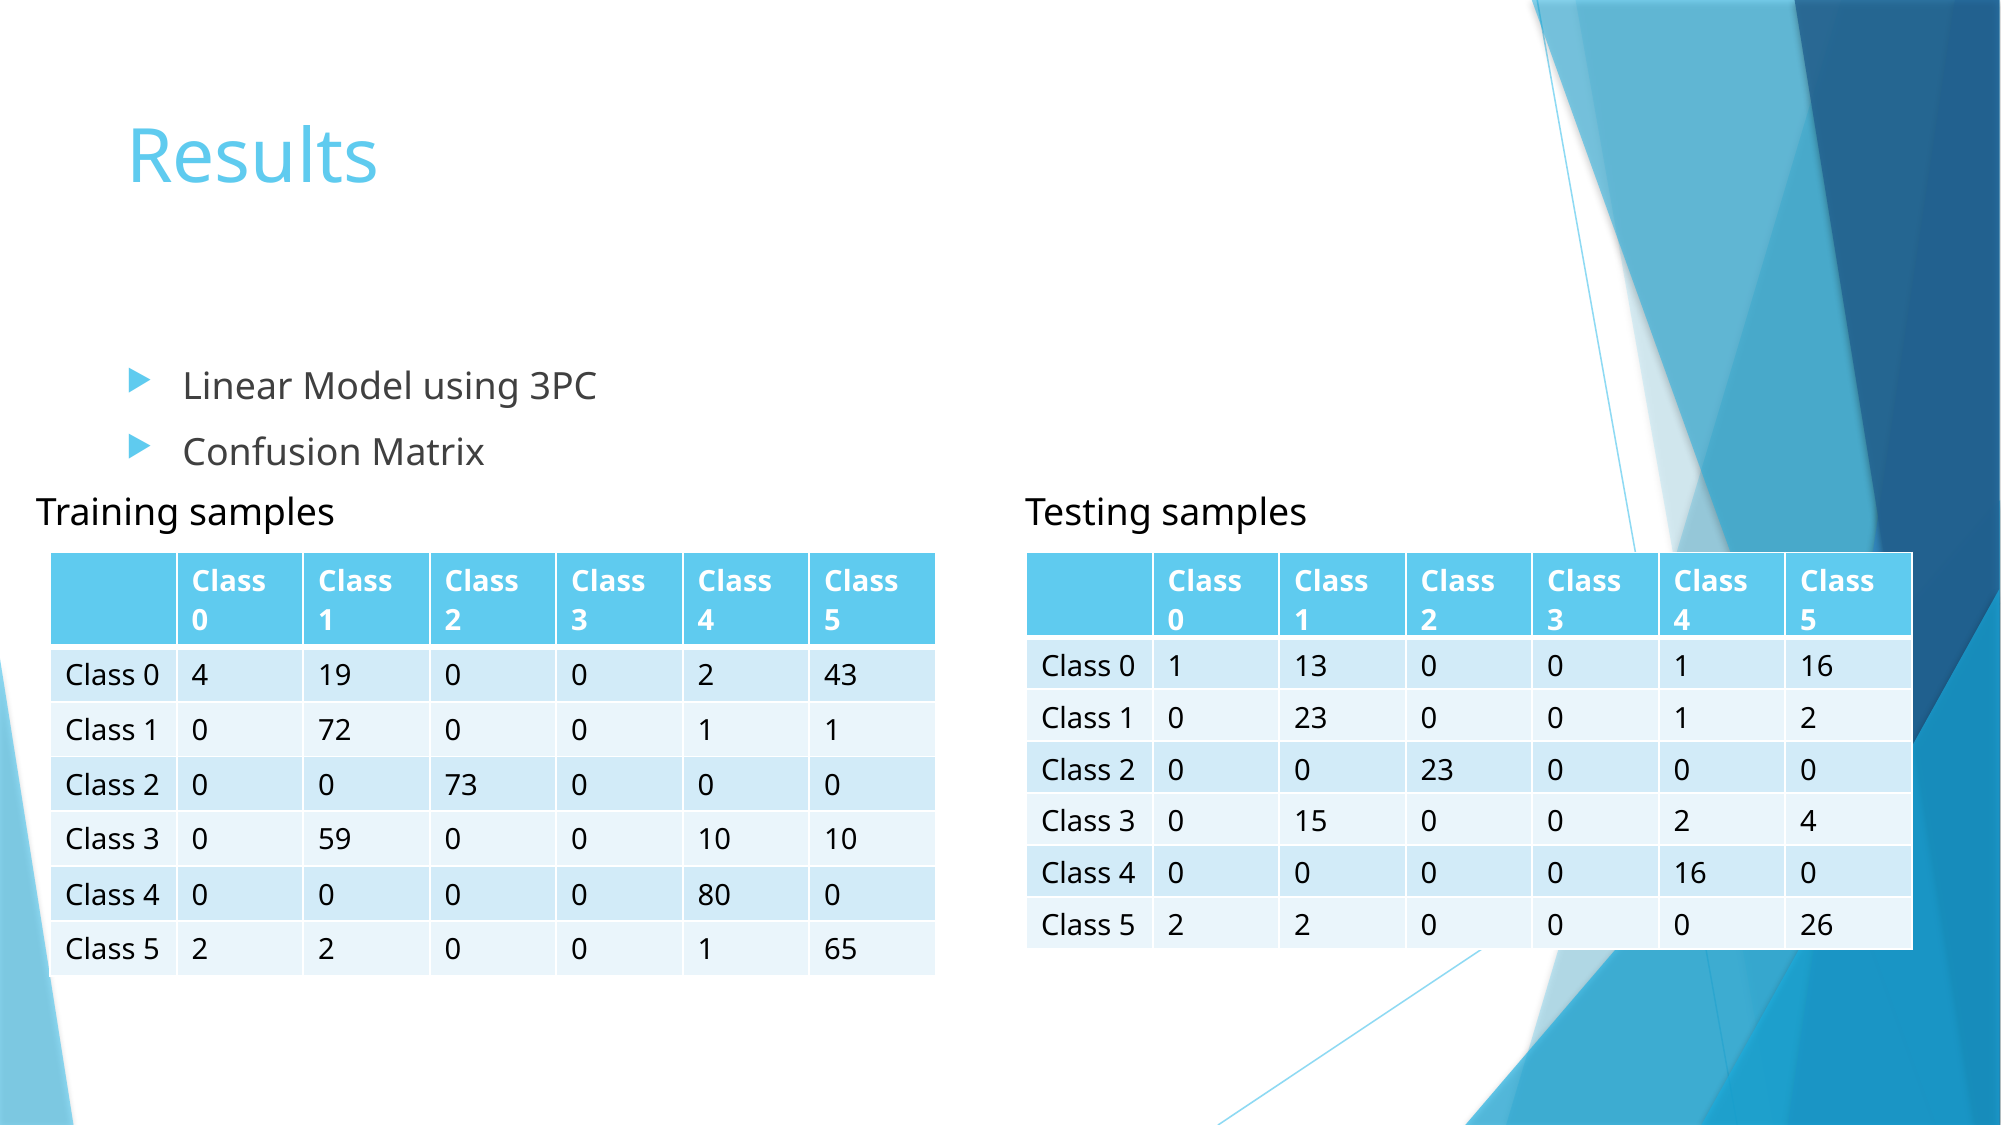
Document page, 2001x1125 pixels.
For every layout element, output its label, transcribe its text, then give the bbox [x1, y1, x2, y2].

table_cell 0 [1533, 846, 1658, 896]
table_header Class 5 [1786, 553, 1911, 635]
table_header Class 1 [304, 553, 429, 644]
table_cell 65 [810, 922, 935, 975]
table_cell 59 [304, 812, 429, 865]
table_cell Class 4 [1027, 846, 1152, 896]
table_cell 0 [1533, 898, 1658, 948]
table_header Class 3 [1533, 553, 1658, 635]
table_cell 0 [1407, 846, 1531, 896]
table_header Class 4 [1660, 553, 1784, 635]
table_cell 0 [431, 812, 555, 865]
table_cell 0 [1533, 794, 1658, 844]
table_cell 0 [810, 867, 935, 920]
table_cell Class 5 [1027, 898, 1152, 948]
table_cell 16 [1660, 846, 1784, 896]
table_cell 4 [1786, 794, 1911, 844]
table_cell 23 [1407, 742, 1531, 792]
table_cell 0 [431, 867, 555, 920]
table_cell 0 [1660, 898, 1784, 948]
table_cell Class 2 [1027, 742, 1152, 792]
table_cell 10 [684, 812, 808, 865]
table_cell 0 [178, 757, 302, 810]
table_cell 0 [1660, 742, 1784, 792]
table_cell 4 [178, 650, 302, 701]
table_header Class 5 [810, 553, 935, 644]
table_cell 2 [1786, 690, 1911, 740]
table_cell 0 [1533, 742, 1658, 792]
table_header Class 4 [684, 553, 808, 644]
table_cell 43 [810, 650, 935, 701]
table_cell Class 4 [51, 867, 176, 920]
table_cell 0 [557, 922, 682, 975]
table_header [1027, 553, 1152, 635]
table_cell 0 [431, 650, 555, 701]
table_cell 15 [1280, 794, 1405, 844]
table_cell Class 3 [1027, 794, 1152, 844]
table_cell 0 [1407, 690, 1531, 740]
table_cell 10 [810, 812, 935, 865]
table_cell 0 [178, 812, 302, 865]
table_cell 0 [431, 703, 555, 756]
table_cell Class 5 [51, 922, 176, 975]
table_cell 0 [1786, 742, 1911, 792]
table_header Class 2 [1407, 553, 1531, 635]
table_cell 0 [1533, 690, 1658, 740]
table_cell 0 [304, 867, 429, 920]
table_cell Class 0 [51, 650, 176, 701]
table_cell 23 [1280, 690, 1405, 740]
table_cell 1 [810, 703, 935, 756]
table_cell 1 [1660, 640, 1784, 688]
table_header Class 0 [1154, 553, 1278, 635]
table_cell 13 [1280, 640, 1405, 688]
table_cell Class 1 [1027, 690, 1152, 740]
table_cell 1 [1154, 640, 1278, 688]
table_cell 80 [684, 867, 808, 920]
table_cell 0 [1154, 846, 1278, 896]
table_cell 0 [557, 867, 682, 920]
table_cell 2 [178, 922, 302, 975]
list Linear Model using 3PC Confusion Matrix [111, 354, 1522, 992]
table_header Class 2 [431, 553, 555, 644]
table_cell 0 [1407, 640, 1531, 688]
table_cell 1 [684, 703, 808, 756]
table_cell Class 1 [51, 703, 176, 756]
table_cell 19 [304, 650, 429, 701]
table_cell 0 [1786, 846, 1911, 896]
table_cell 0 [304, 757, 429, 810]
table_cell Class 2 [51, 757, 176, 810]
table_cell 0 [178, 703, 302, 756]
table_cell 0 [178, 867, 302, 920]
table_cell 2 [1660, 794, 1784, 844]
table_header [51, 553, 176, 644]
table_cell 0 [1154, 690, 1278, 740]
table_cell 0 [557, 703, 682, 756]
table_cell 0 [557, 650, 682, 701]
text_box Training samples [21, 480, 351, 541]
title Results [111, 99, 1522, 317]
table_cell 0 [684, 757, 808, 810]
text_box Testing samples [1010, 480, 1323, 541]
table_header Class 3 [557, 553, 682, 644]
table_cell 1 [1660, 690, 1784, 740]
table_cell 73 [431, 757, 555, 810]
table_cell 72 [304, 703, 429, 756]
table_cell 0 [1154, 742, 1278, 792]
table_cell 0 [1533, 640, 1658, 688]
table_cell 2 [684, 650, 808, 701]
table_cell 0 [1154, 794, 1278, 844]
table_cell 0 [1407, 794, 1531, 844]
table_cell 0 [557, 757, 682, 810]
table_cell 2 [304, 922, 429, 975]
table_cell Class 3 [51, 812, 176, 865]
table_header Class 0 [178, 553, 302, 644]
table_cell 0 [1407, 898, 1531, 948]
table_cell 0 [810, 757, 935, 810]
table_cell 2 [1280, 898, 1405, 948]
table_cell 0 [557, 812, 682, 865]
table_cell 0 [431, 922, 555, 975]
table_cell 1 [684, 922, 808, 975]
table_cell Class 0 [1027, 640, 1152, 688]
table_cell 0 [1280, 742, 1405, 792]
table_cell 2 [1154, 898, 1278, 948]
table_cell 16 [1786, 640, 1911, 688]
table_header Class 1 [1280, 553, 1405, 635]
table_cell 26 [1786, 898, 1911, 948]
table_cell 0 [1280, 846, 1405, 896]
